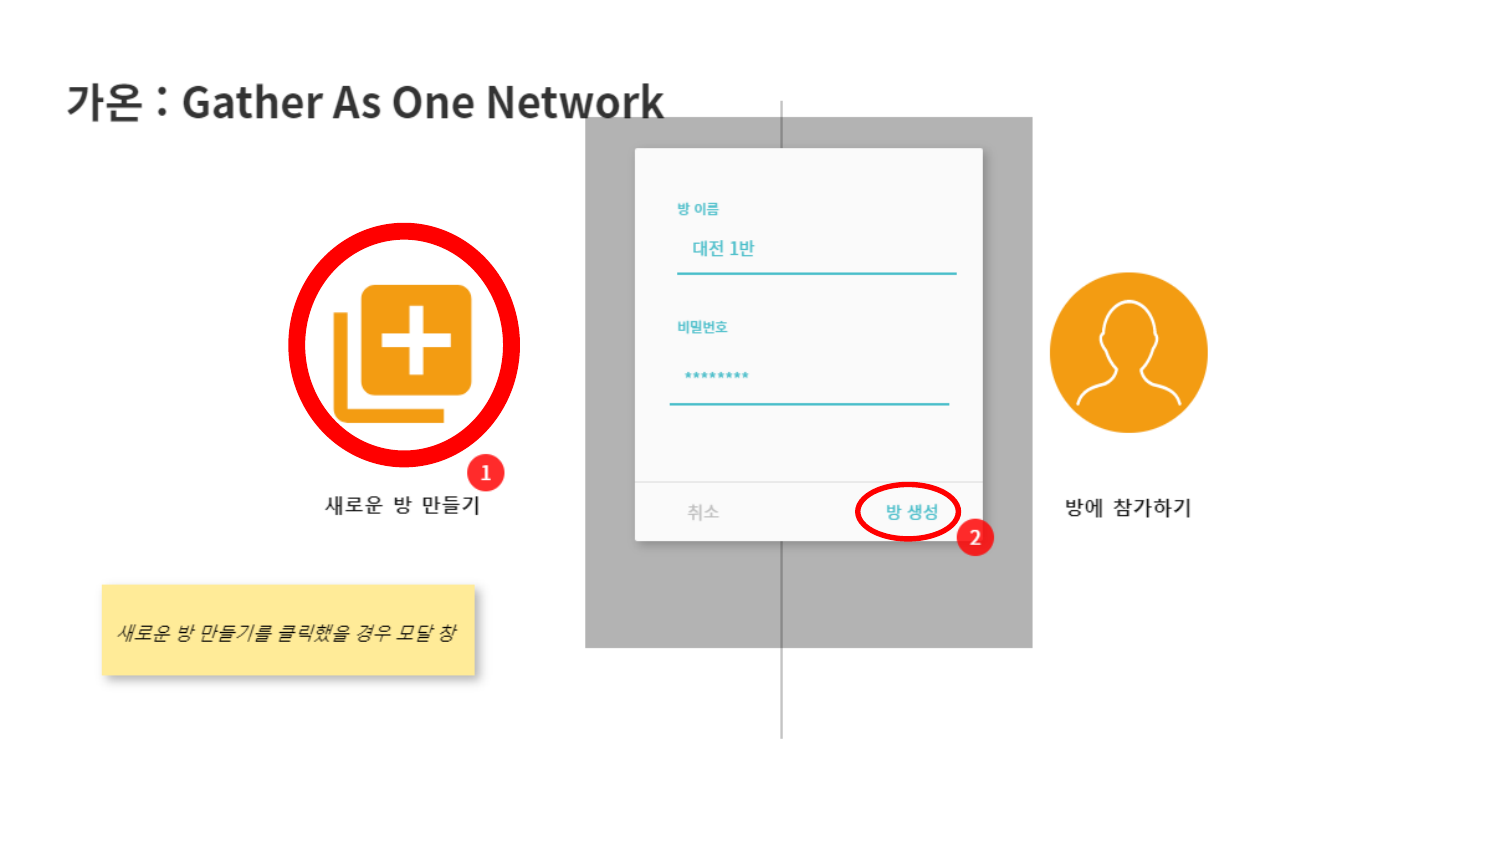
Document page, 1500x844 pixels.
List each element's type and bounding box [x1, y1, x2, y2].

picture [14, 45, 1485, 780]
